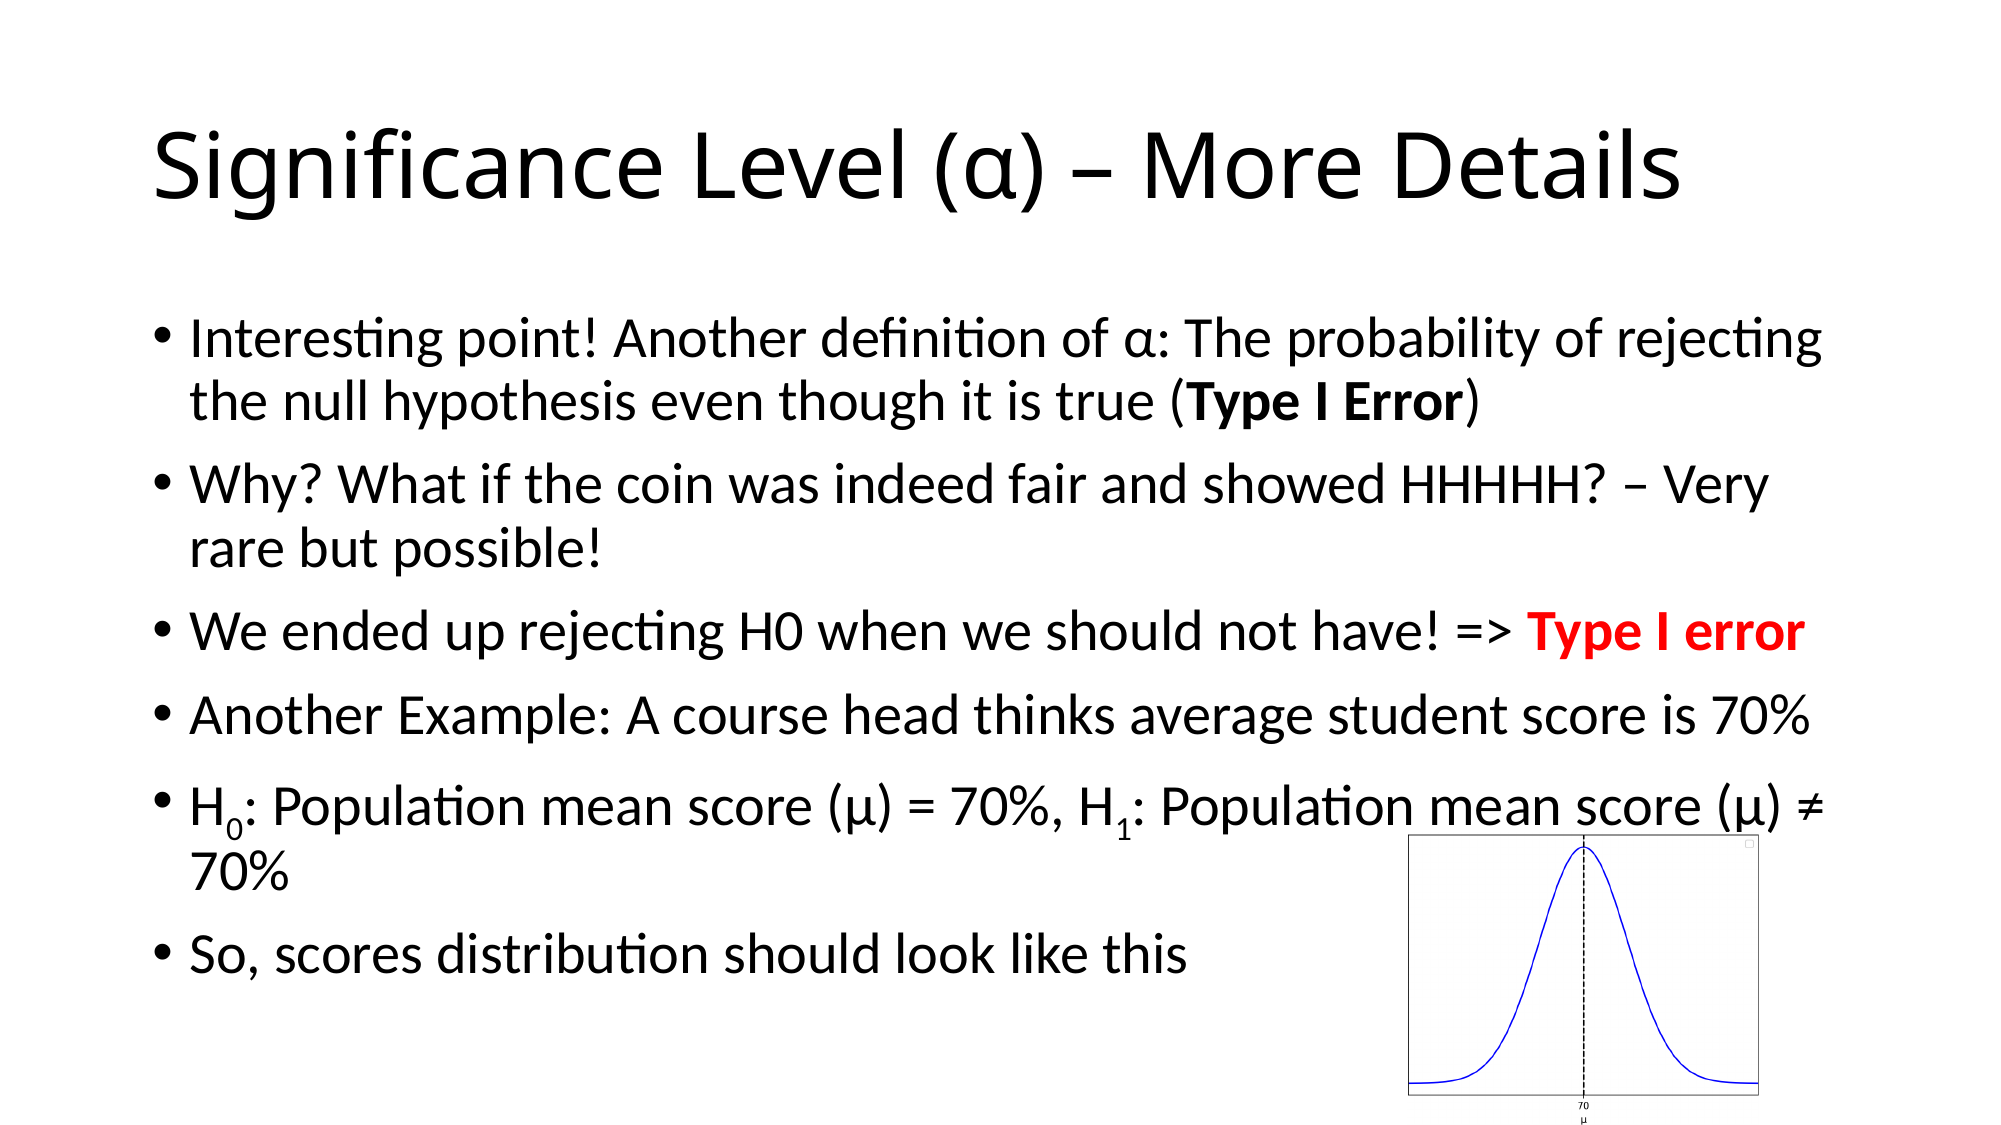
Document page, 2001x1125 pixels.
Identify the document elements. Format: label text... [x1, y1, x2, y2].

list Interesting point! Another definition of α: The probability of rejecting the null hypothesis even though it is true (Type I Error) Why? What if the coin was indeed fair and showed HHHHH? – Very rare but possible! We ended up rejecting H0 when we should not have! => Type I error Another Example: A course head thinks average student score is 70% H0: Population mean score (μ) = 70%, H1: Population mean score (μ) ≠ 70% So, scores distribution should look like this [137, 299, 1863, 1014]
title Significance Level (α) – More Details [137, 59, 1863, 278]
picture [1407, 831, 1759, 1125]
